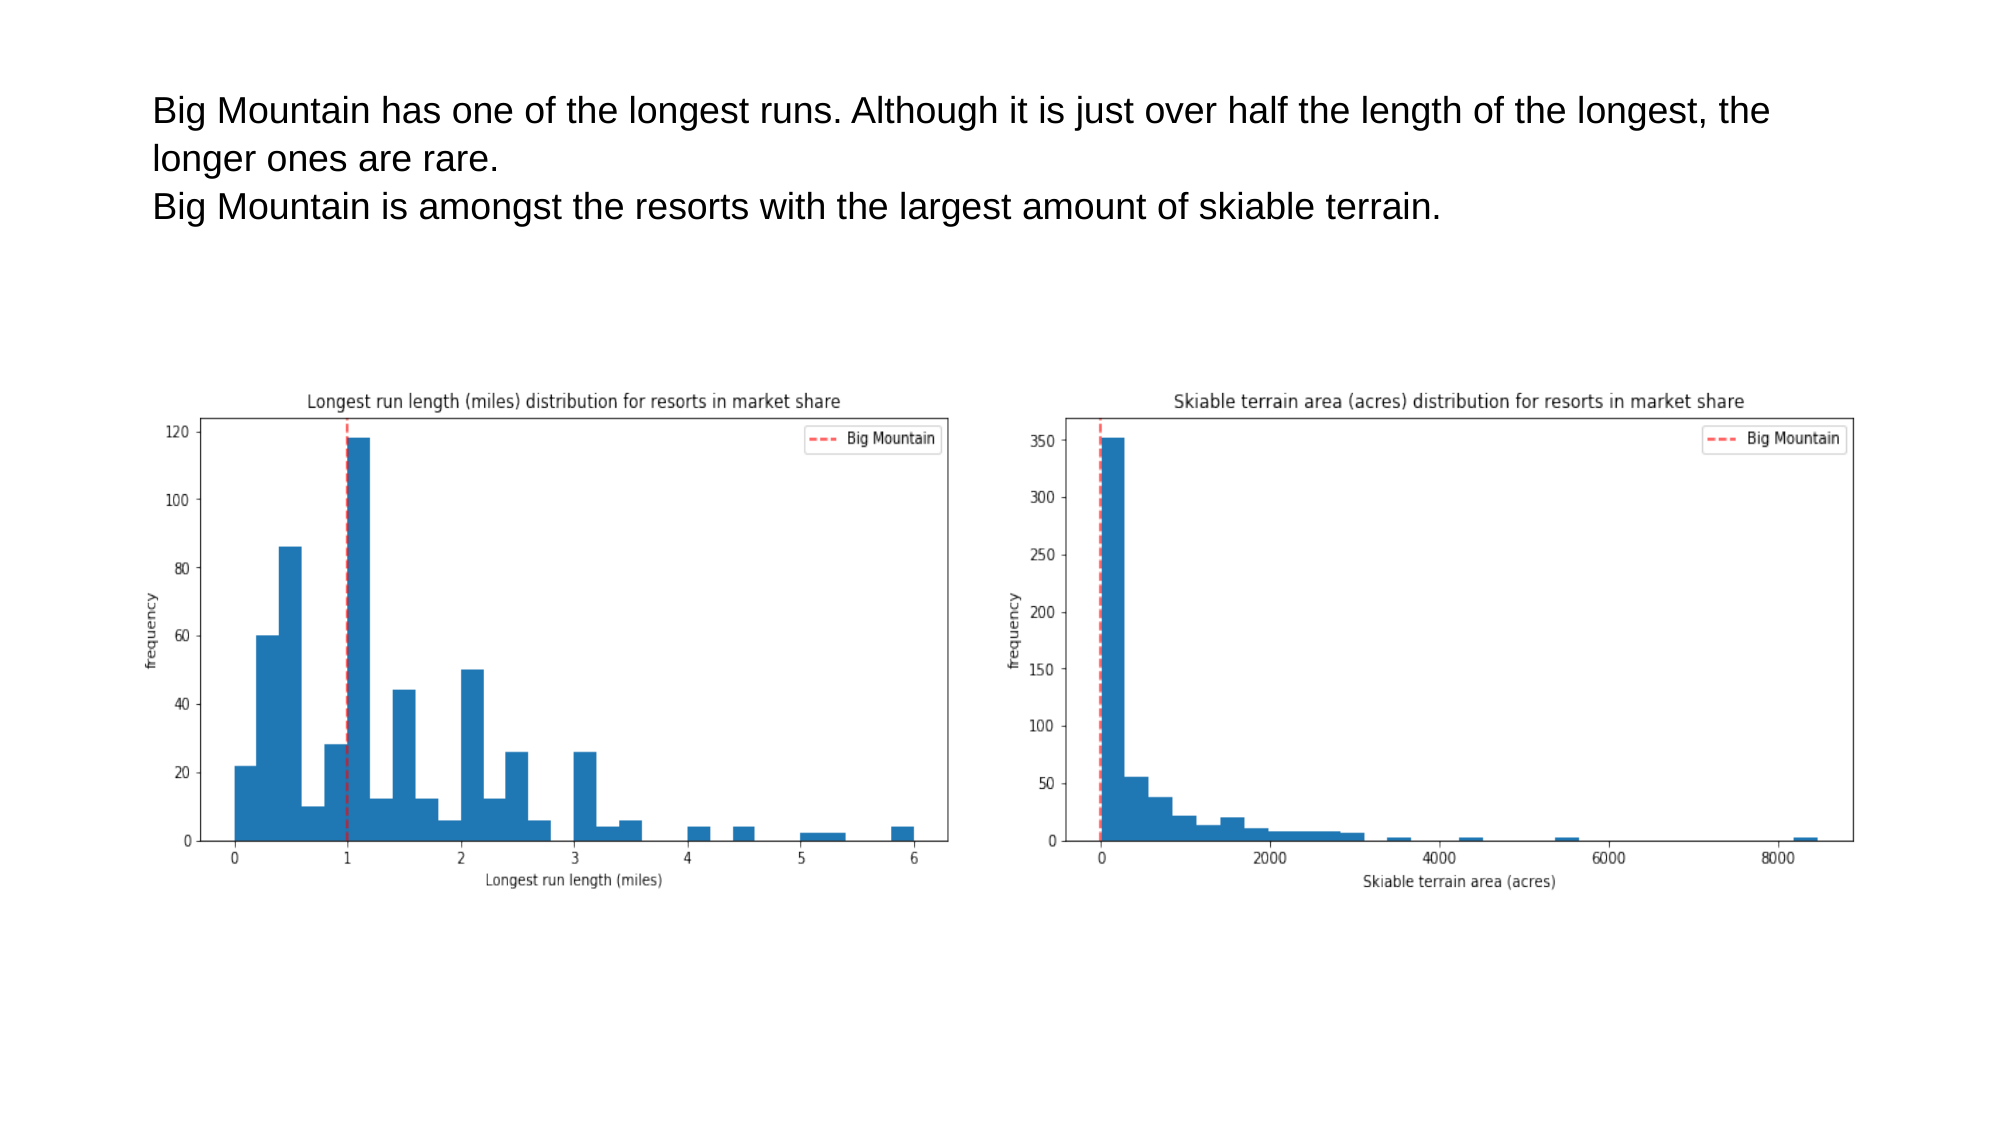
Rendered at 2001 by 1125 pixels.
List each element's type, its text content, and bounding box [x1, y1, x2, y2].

title Big Mountain has one of the longest runs. Although it is just over half the length of the longest, the longer ones are rare. Big Mountain is amongst the resorts with the largest amount of skiable terrain. [137, 59, 1863, 278]
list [137, 382, 957, 900]
picture [999, 382, 1863, 900]
